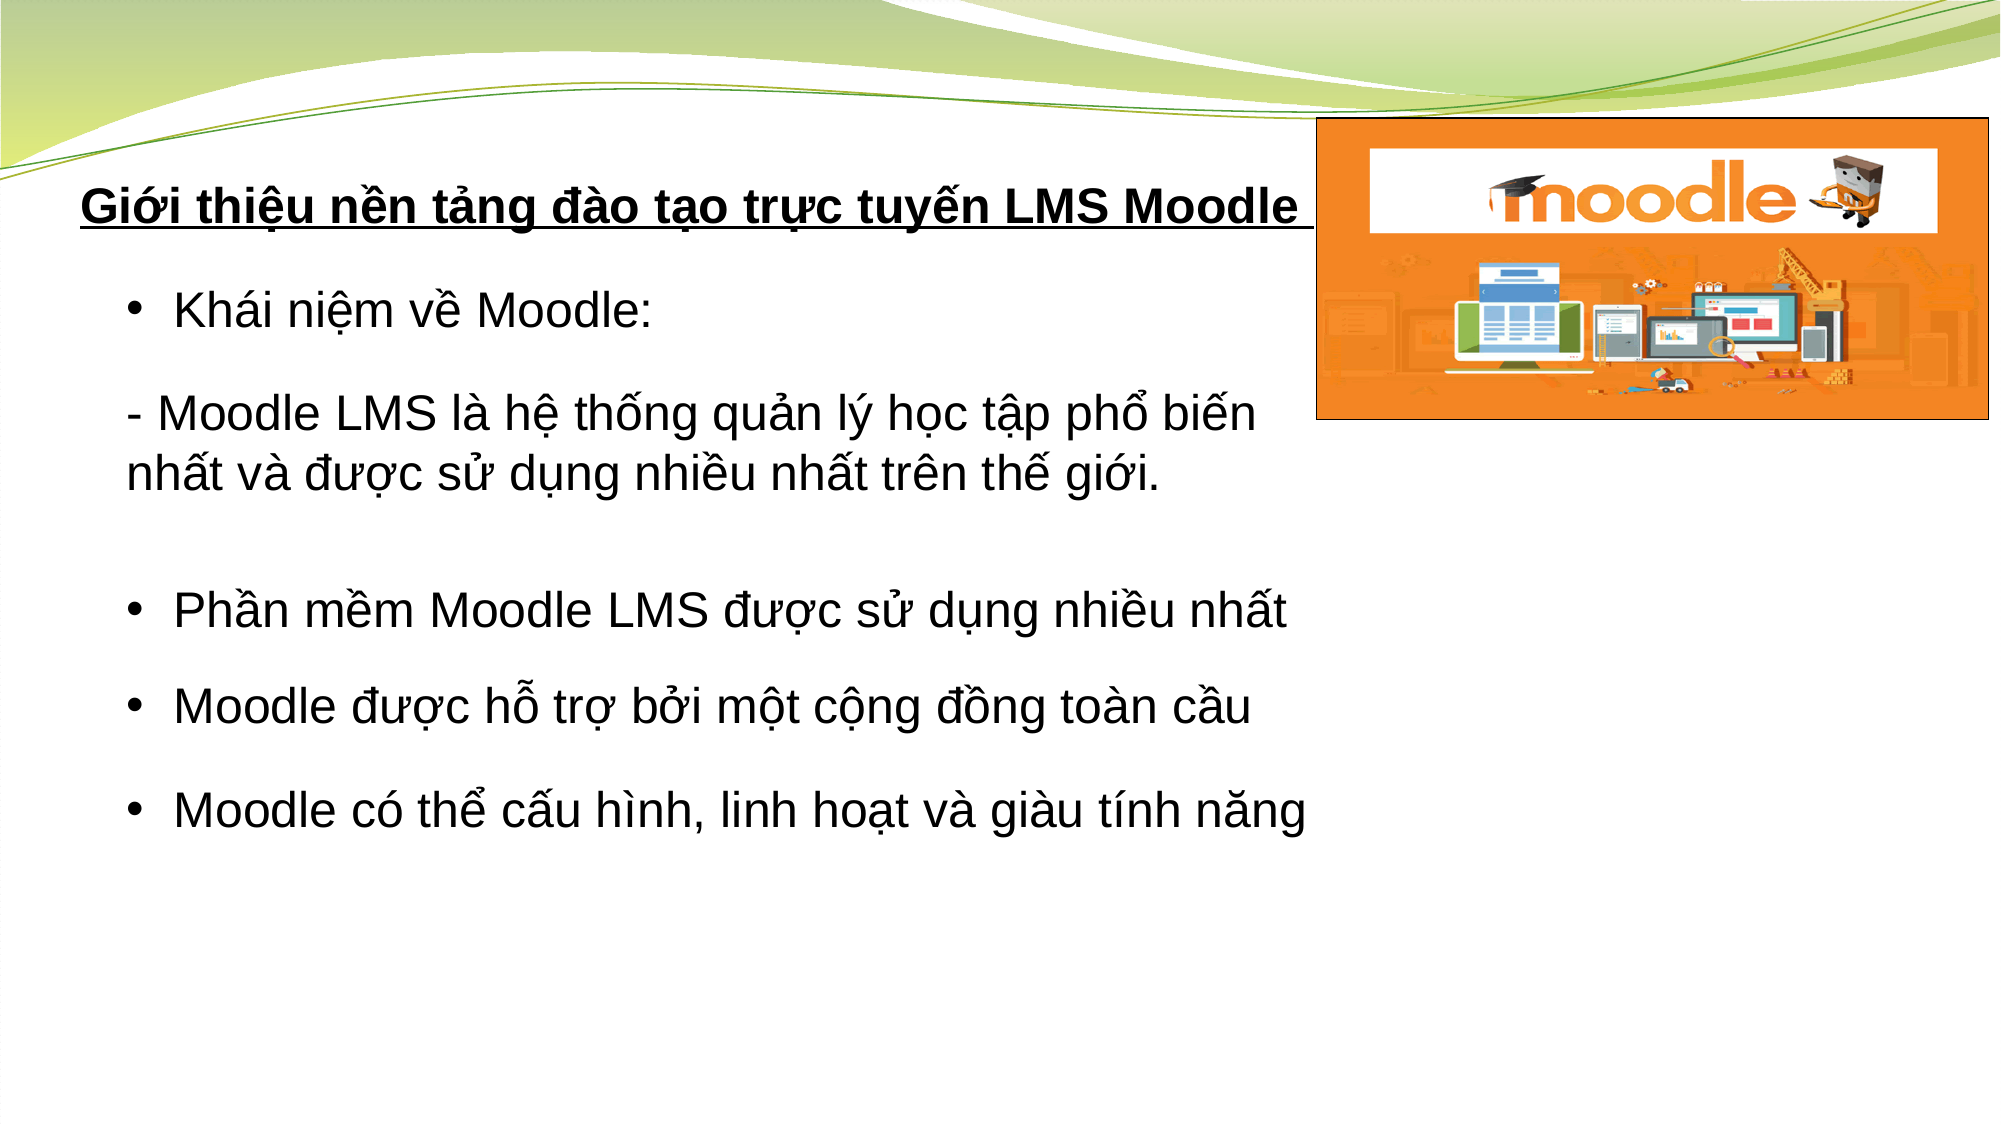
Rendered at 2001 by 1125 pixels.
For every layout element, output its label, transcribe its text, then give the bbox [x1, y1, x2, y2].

text_box Phần mềm Moodle LMS được sử dụng nhiều nhất [112, 540, 1429, 646]
text_box Khái niệm về Moodle: [112, 269, 941, 345]
text_box Moodle có thể cấu hình, linh hoạt và giàu tính năng [112, 770, 1371, 846]
picture [1317, 118, 1988, 419]
text_box Moodle được hỗ trợ bởi một cộng đồng toàn cầu [112, 666, 1406, 742]
text_box Giới thiệu nền tảng đào tạo trực tuyến LMS Moodle [65, 166, 1316, 241]
text_box - Moodle LMS là hệ thống quản lý học tập phổ biến nhất và được sử dụng nhiều nhất trên thế giới. [112, 373, 1286, 509]
